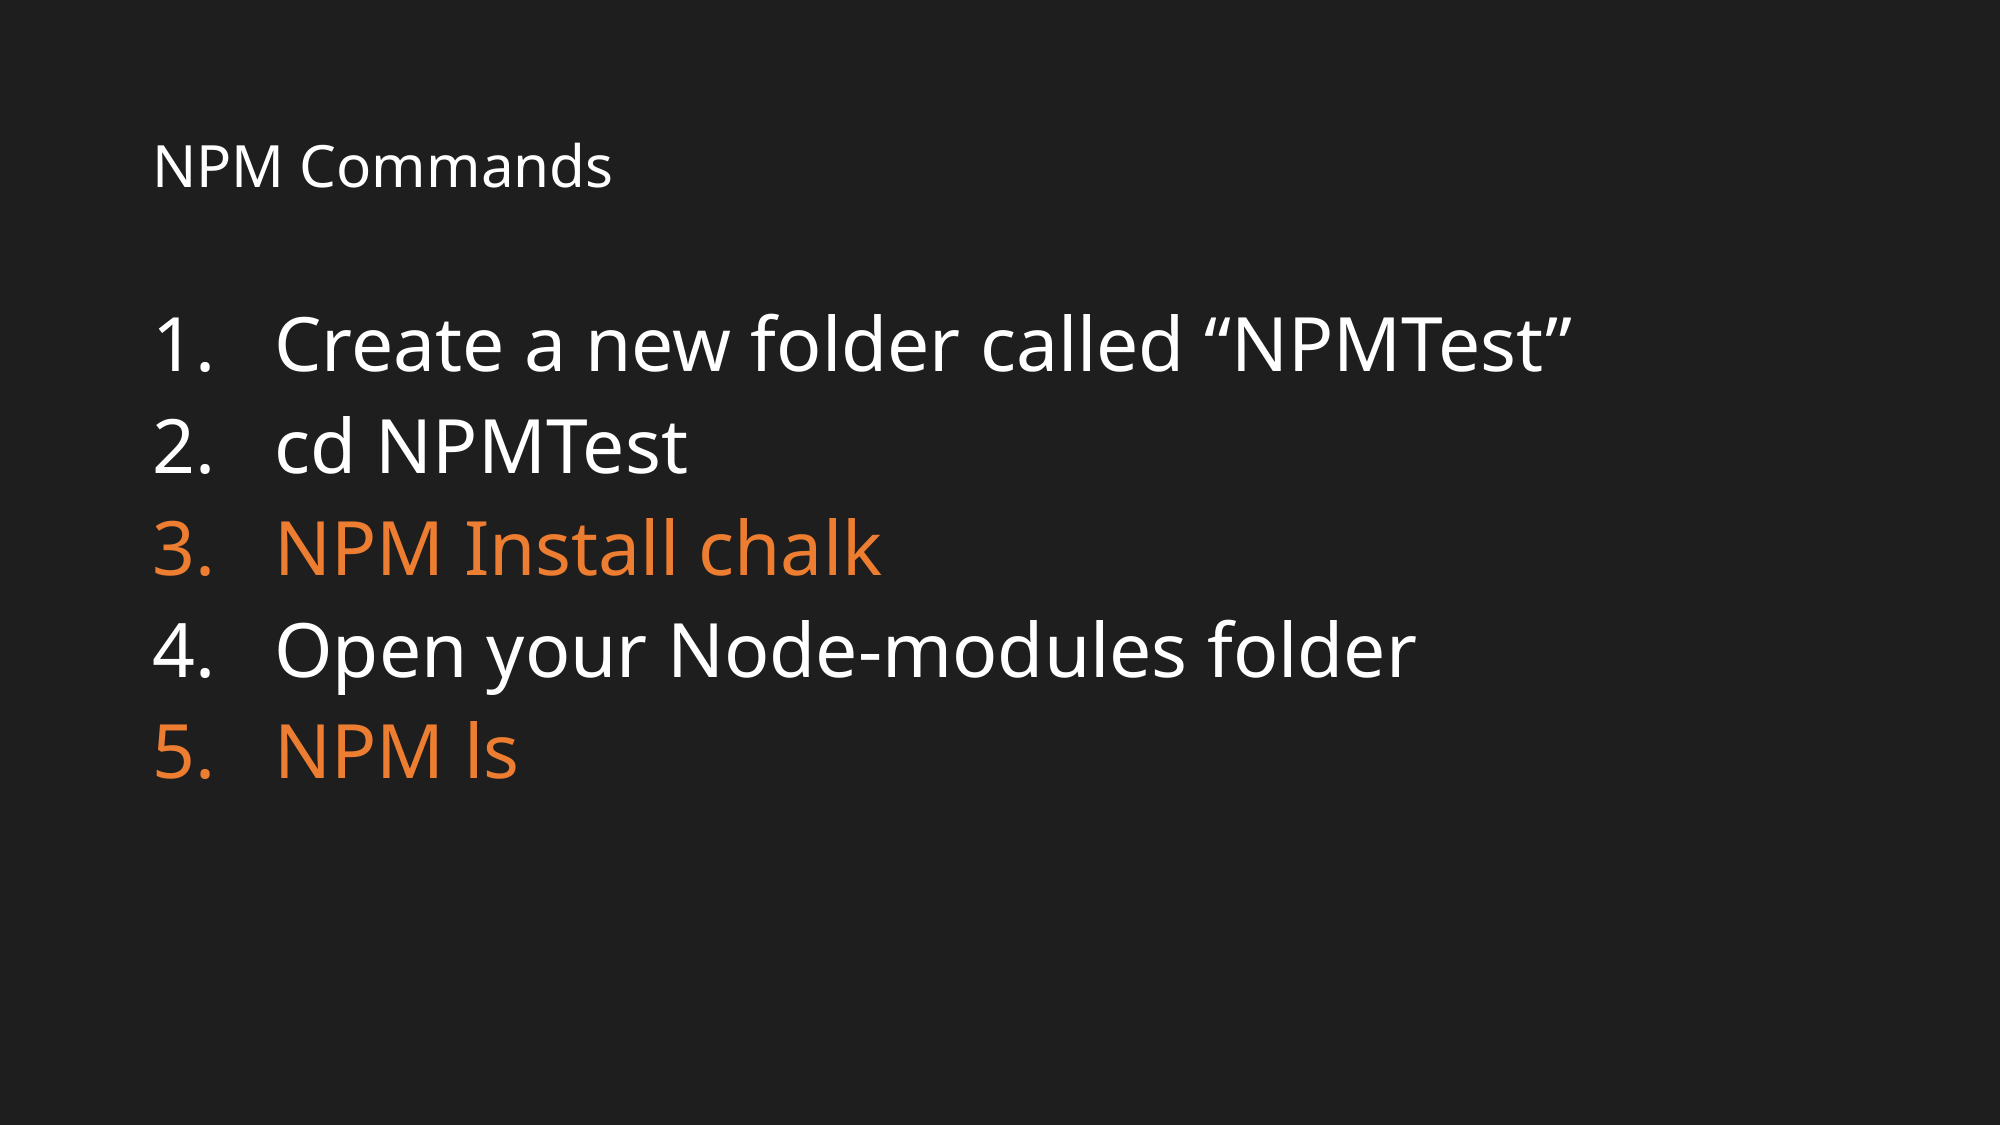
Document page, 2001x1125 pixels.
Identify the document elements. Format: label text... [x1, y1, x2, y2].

list Create a new folder called “NPMTest” cd NPMTest NPM Install chalk Open your Node-modules folder NPM ls [137, 299, 1863, 1014]
title NPM Commands [137, 59, 1863, 278]
